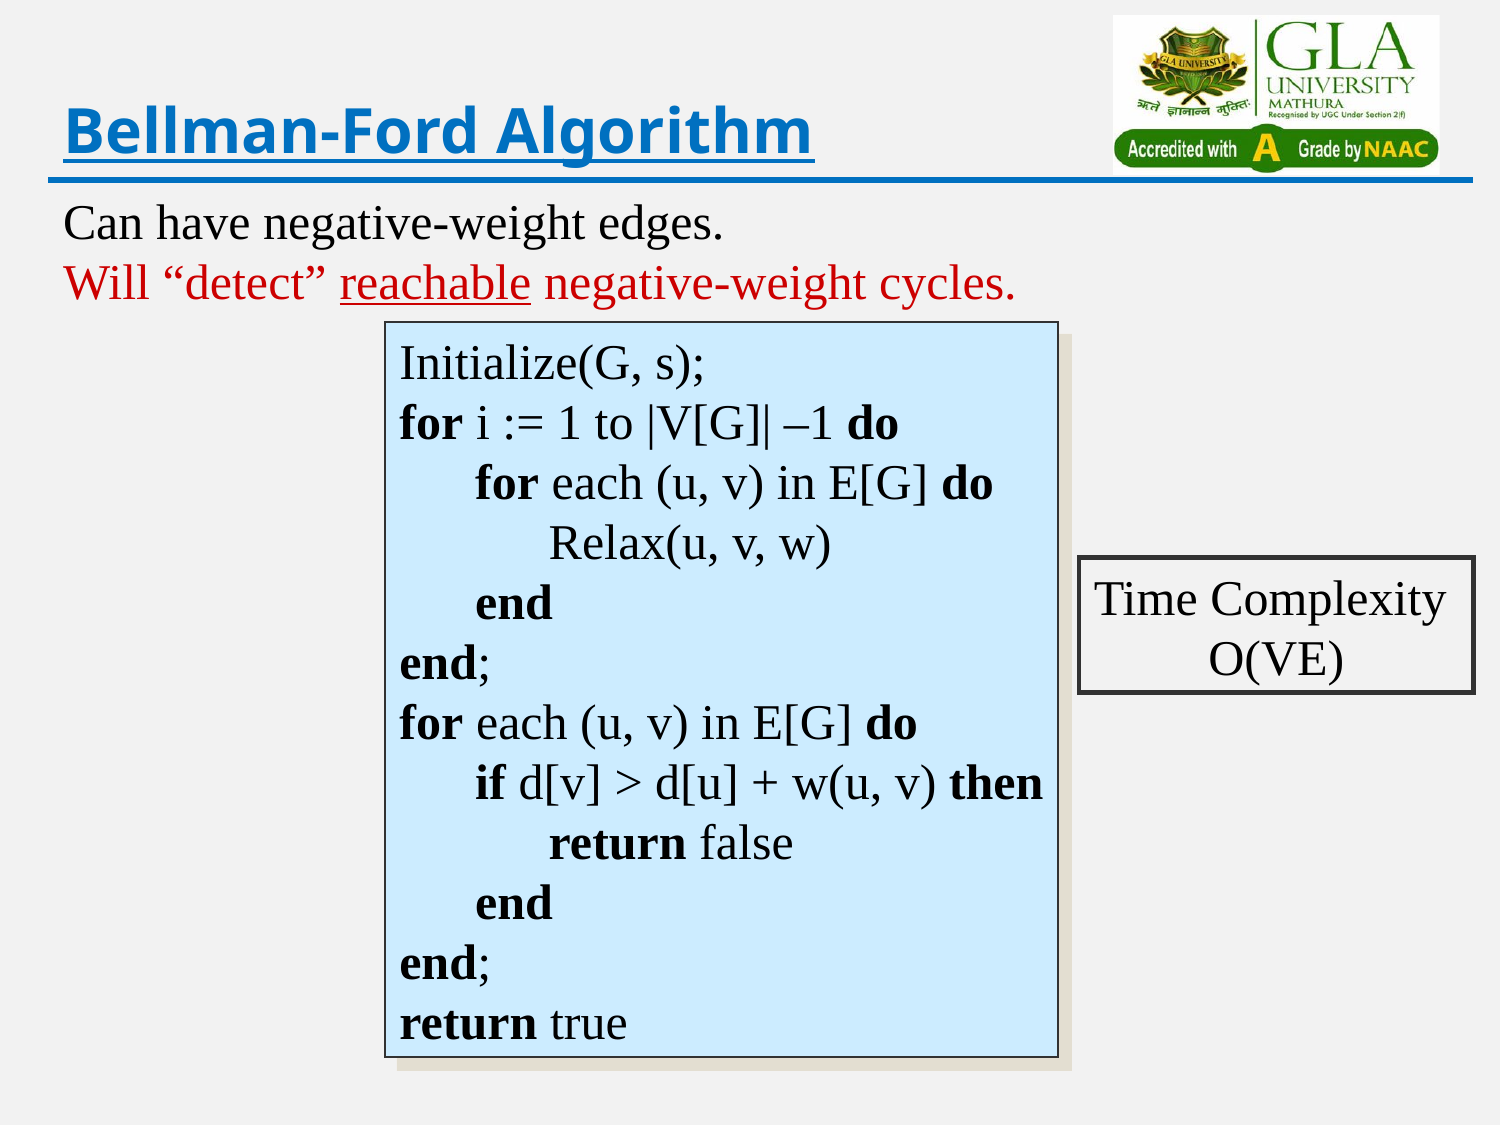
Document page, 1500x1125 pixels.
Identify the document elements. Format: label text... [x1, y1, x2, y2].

text_box Time Complexity O(VE) [1079, 557, 1474, 693]
text_box Can have negative-weight edges. Will “detect” reachable negative-weight cycles. [48, 182, 1474, 318]
title Bellman-Ford Algorithm [48, 2, 1474, 175]
picture [1112, 15, 1440, 176]
text_box Initialize(G, s); for i := 1 to |V[G]| –1 do for each (u, v) in E[G] do Relax(u, v, w) end end; for each (u, v) in E[G] do if d[v] > d[u] + w(u, v) then return false end end; return true [384, 322, 1059, 1057]
